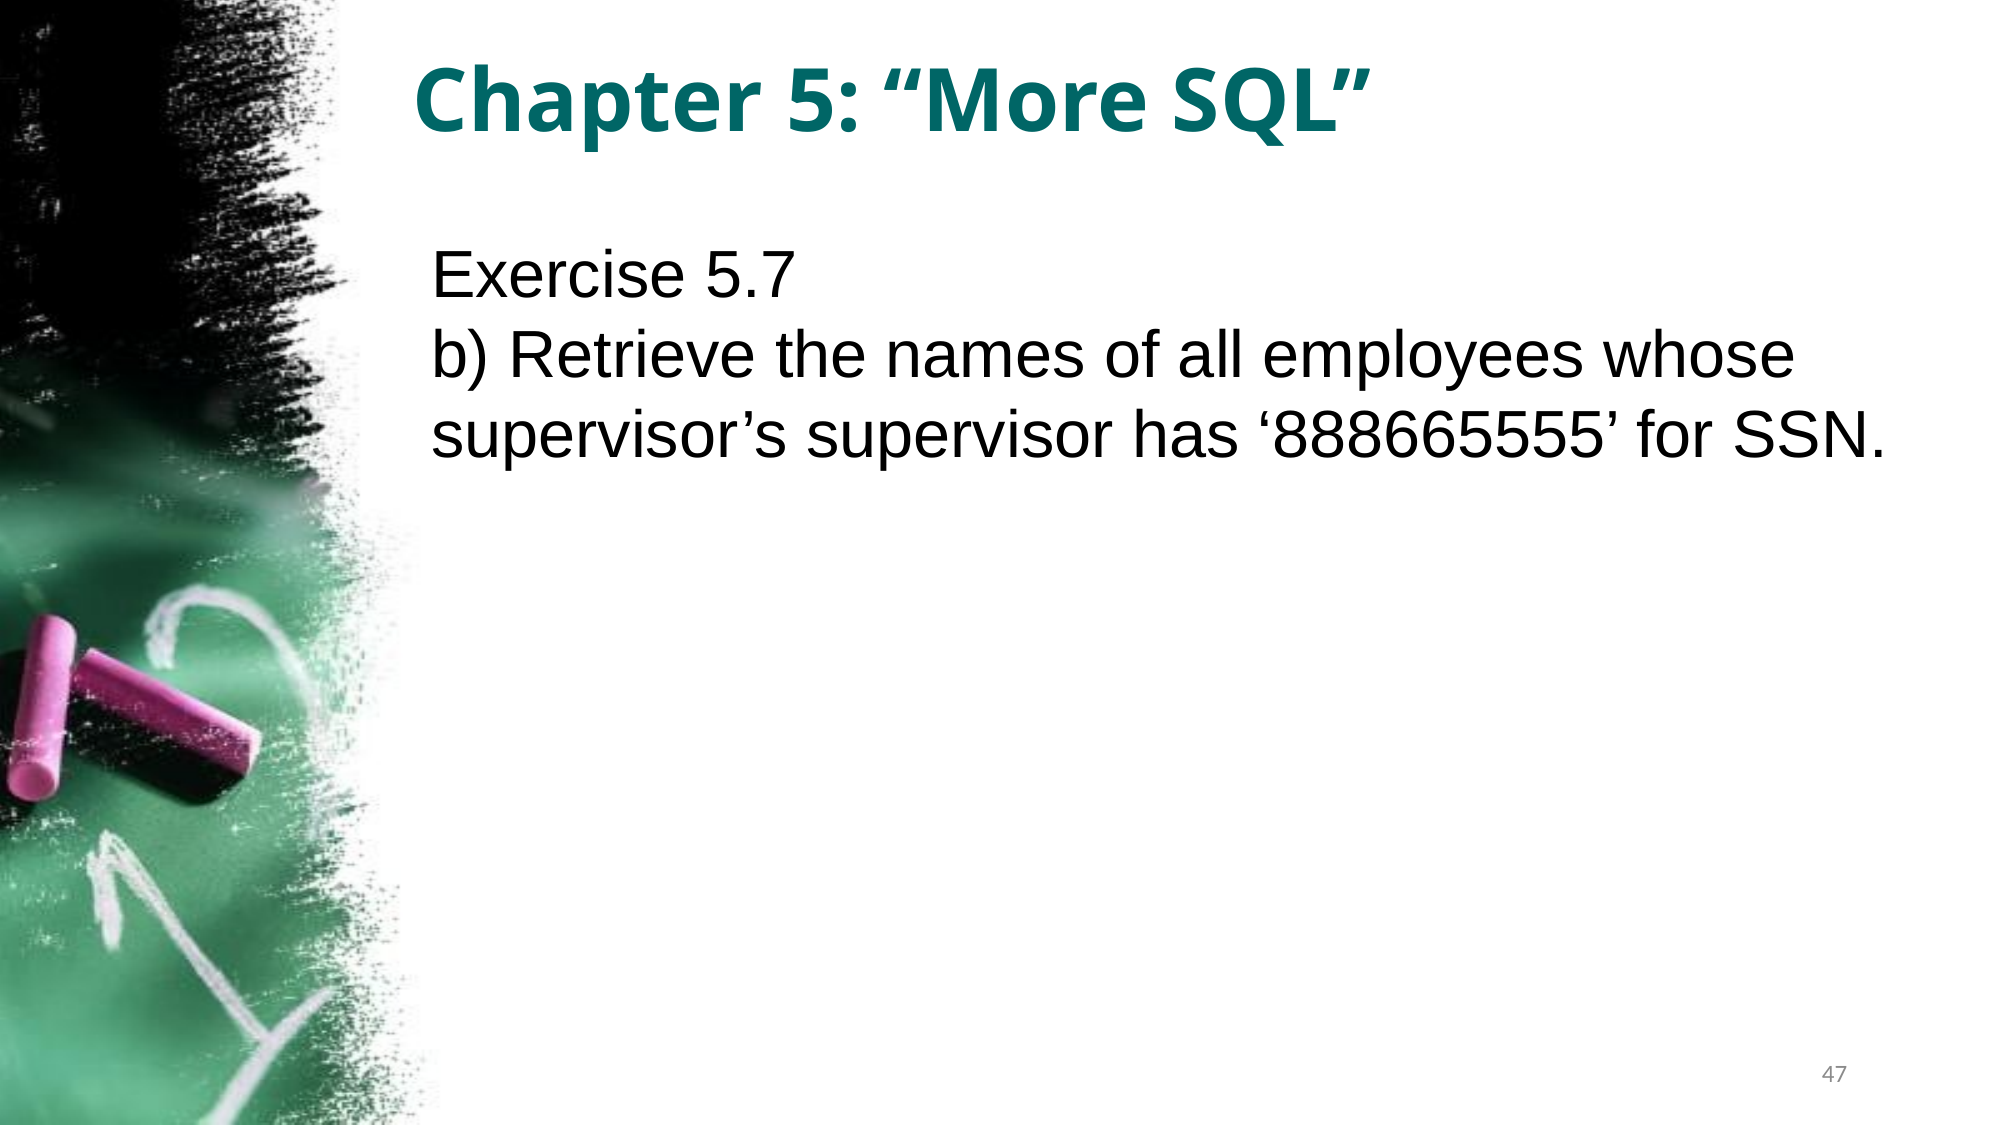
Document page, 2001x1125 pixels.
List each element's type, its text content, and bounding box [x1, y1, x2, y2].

text_box Chapter 5: “More SQL” [397, 36, 1410, 157]
picture [0, 0, 2001, 1125]
text_box Exercise 5.7 b) Retrieve the names of all employees whose supervisor’s supervisor has ‘888665555’ for SSN. [416, 223, 1933, 558]
slide_number 47 [1412, 1042, 1863, 1103]
